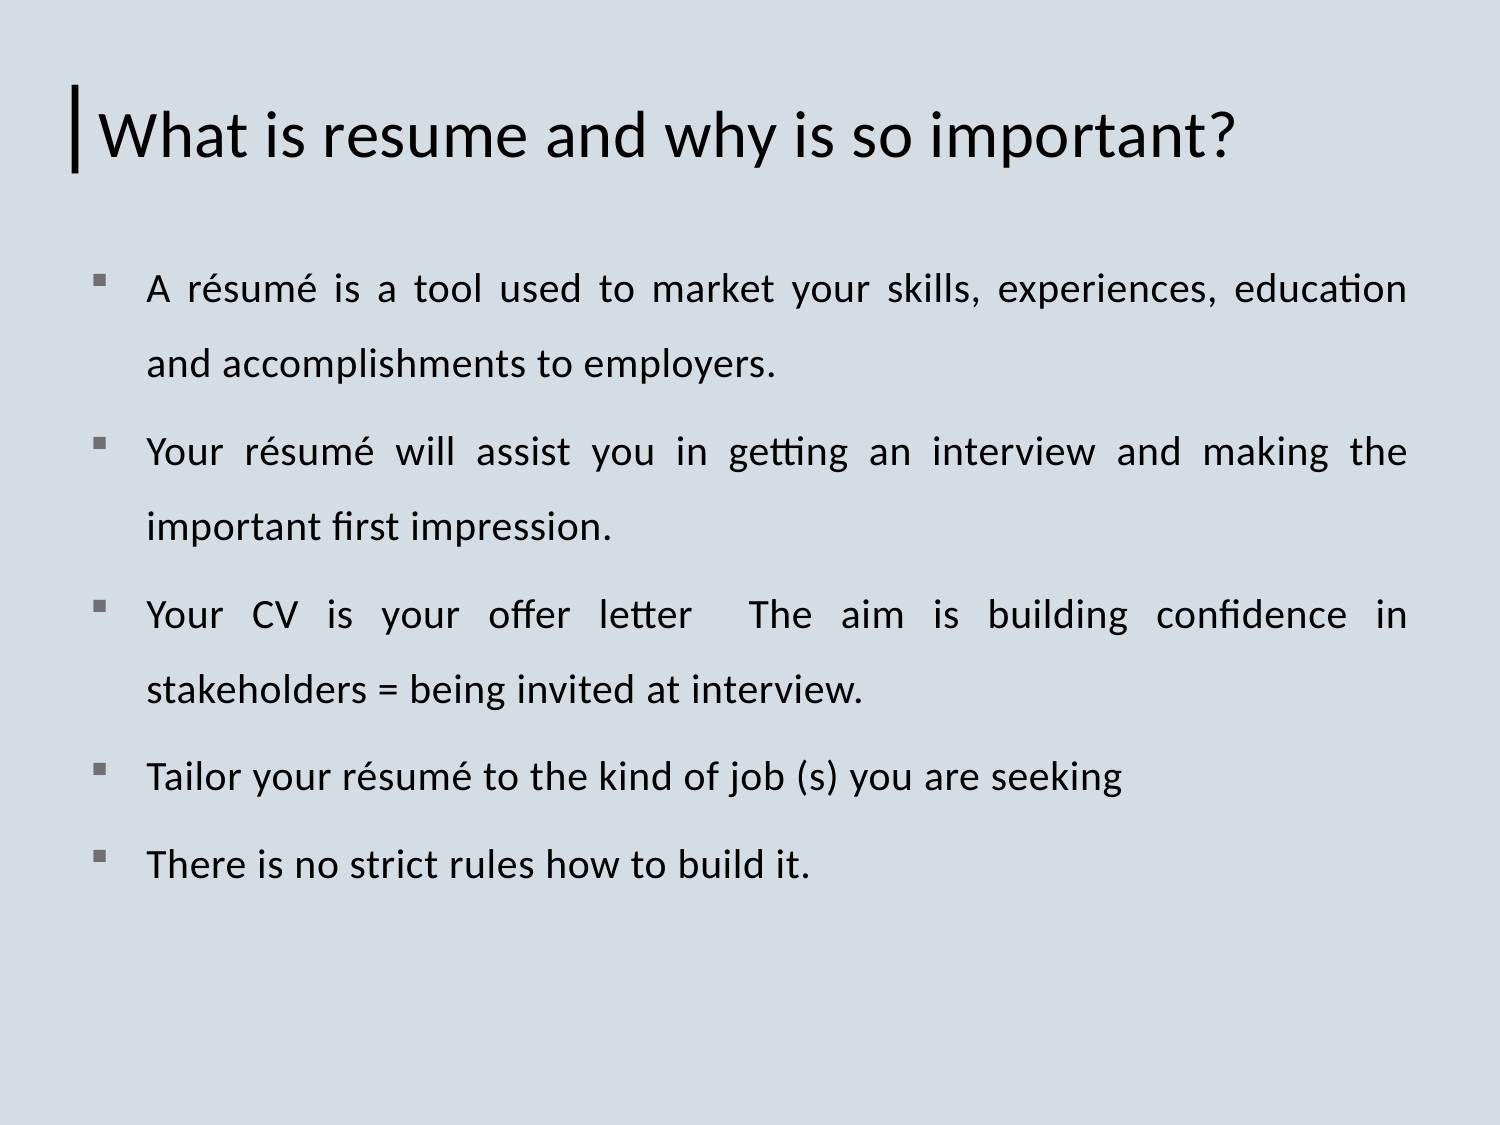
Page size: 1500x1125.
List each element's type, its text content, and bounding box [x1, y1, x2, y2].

list A résumé is a tool used to market your skills, experiences, education and accomplishments to employers. Your résumé will assist you in getting an interview and making the important first impression. Your CV is your offer letter The aim is building confidence in stakeholders = being invited at interview. Tailor your résumé to the kind of job (s) you are seeking There is no strict rules how to build it. [75, 228, 1425, 897]
text_box |What is resume and why is so important? [37, 50, 1463, 185]
